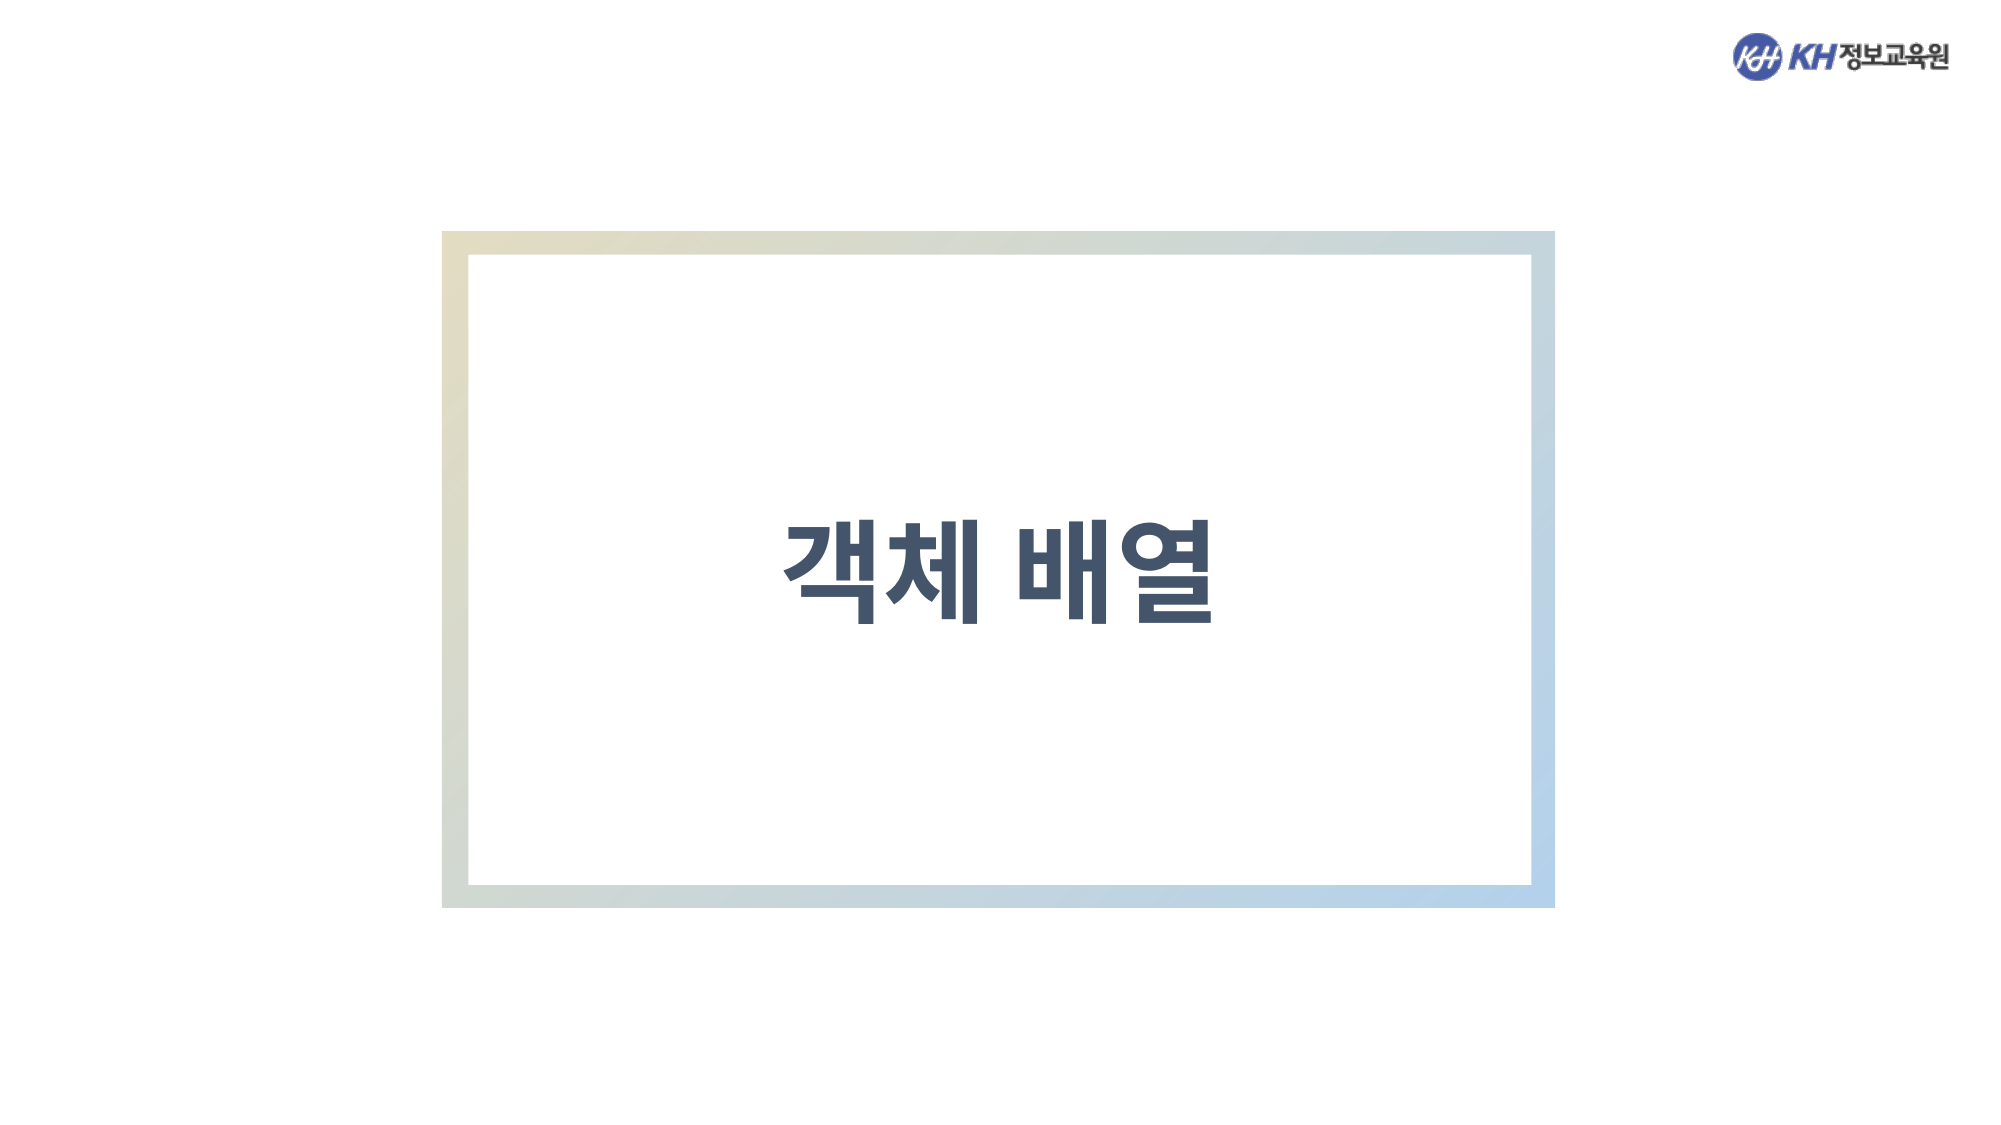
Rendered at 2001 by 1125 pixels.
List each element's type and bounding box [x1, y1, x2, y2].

text_box [441, 231, 1556, 909]
picture [1717, 25, 1965, 89]
